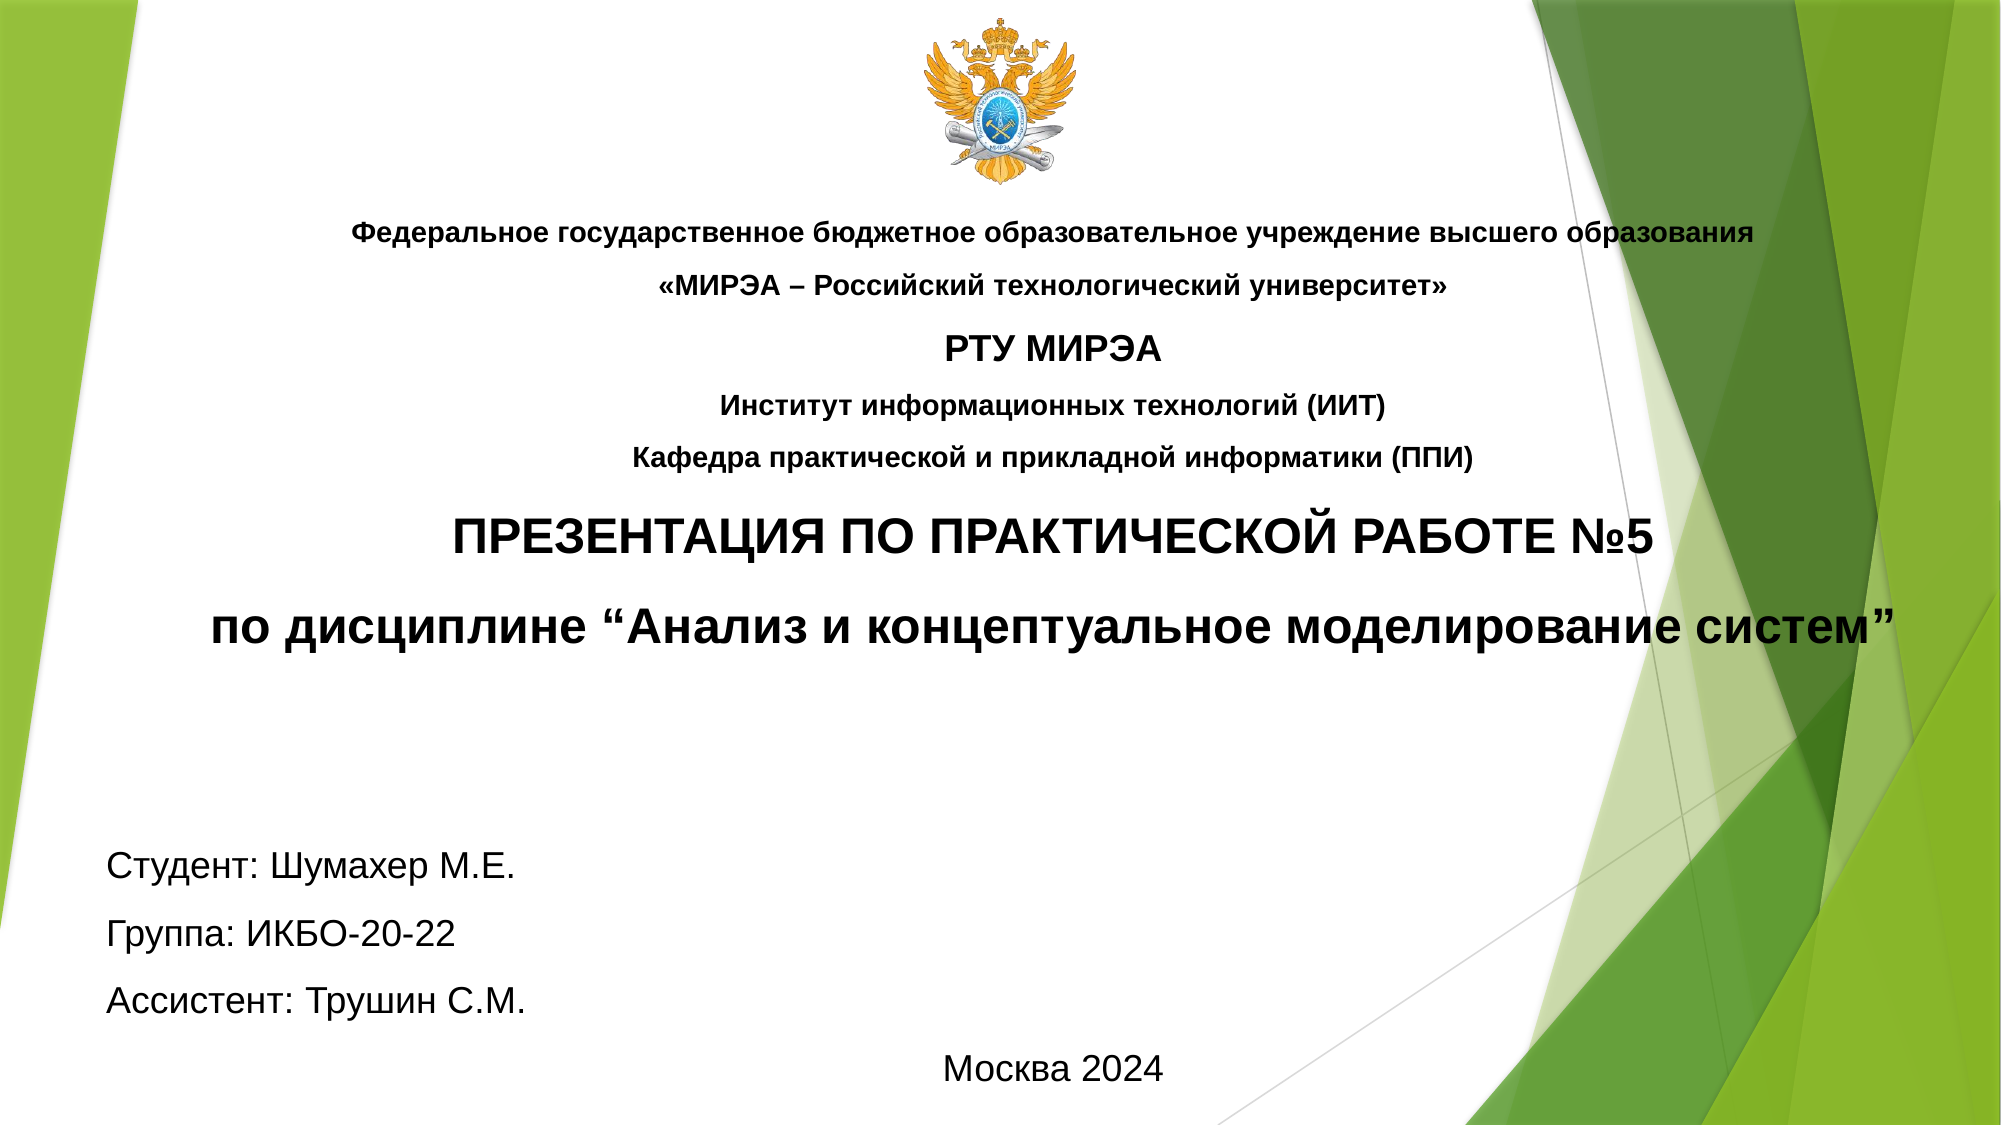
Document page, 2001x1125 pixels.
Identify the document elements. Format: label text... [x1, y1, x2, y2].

picture [923, 17, 1077, 185]
text_box Федеральное государственное бюджетное образовательное учреждение высшего образования «МИРЭА – Российский технологический университет» РТУ МИРЭА Институт информационных технологий (ИИТ) Кафедра практической и прикладной информатики (ППИ) ПРЕЗЕНТАЦИЯ ПО ПРАКТИЧЕСКОЙ РАБОТЕ №5 по дисциплине “Анализ и концептуальное моделирование систем” Студент: Шумахер М.Е. Группа: ИКБО-20-22 Ассистент: Трушин С.М. Москва 2024 [0, 188, 2000, 1089]
text_box [0, 0, 2000, 75]
